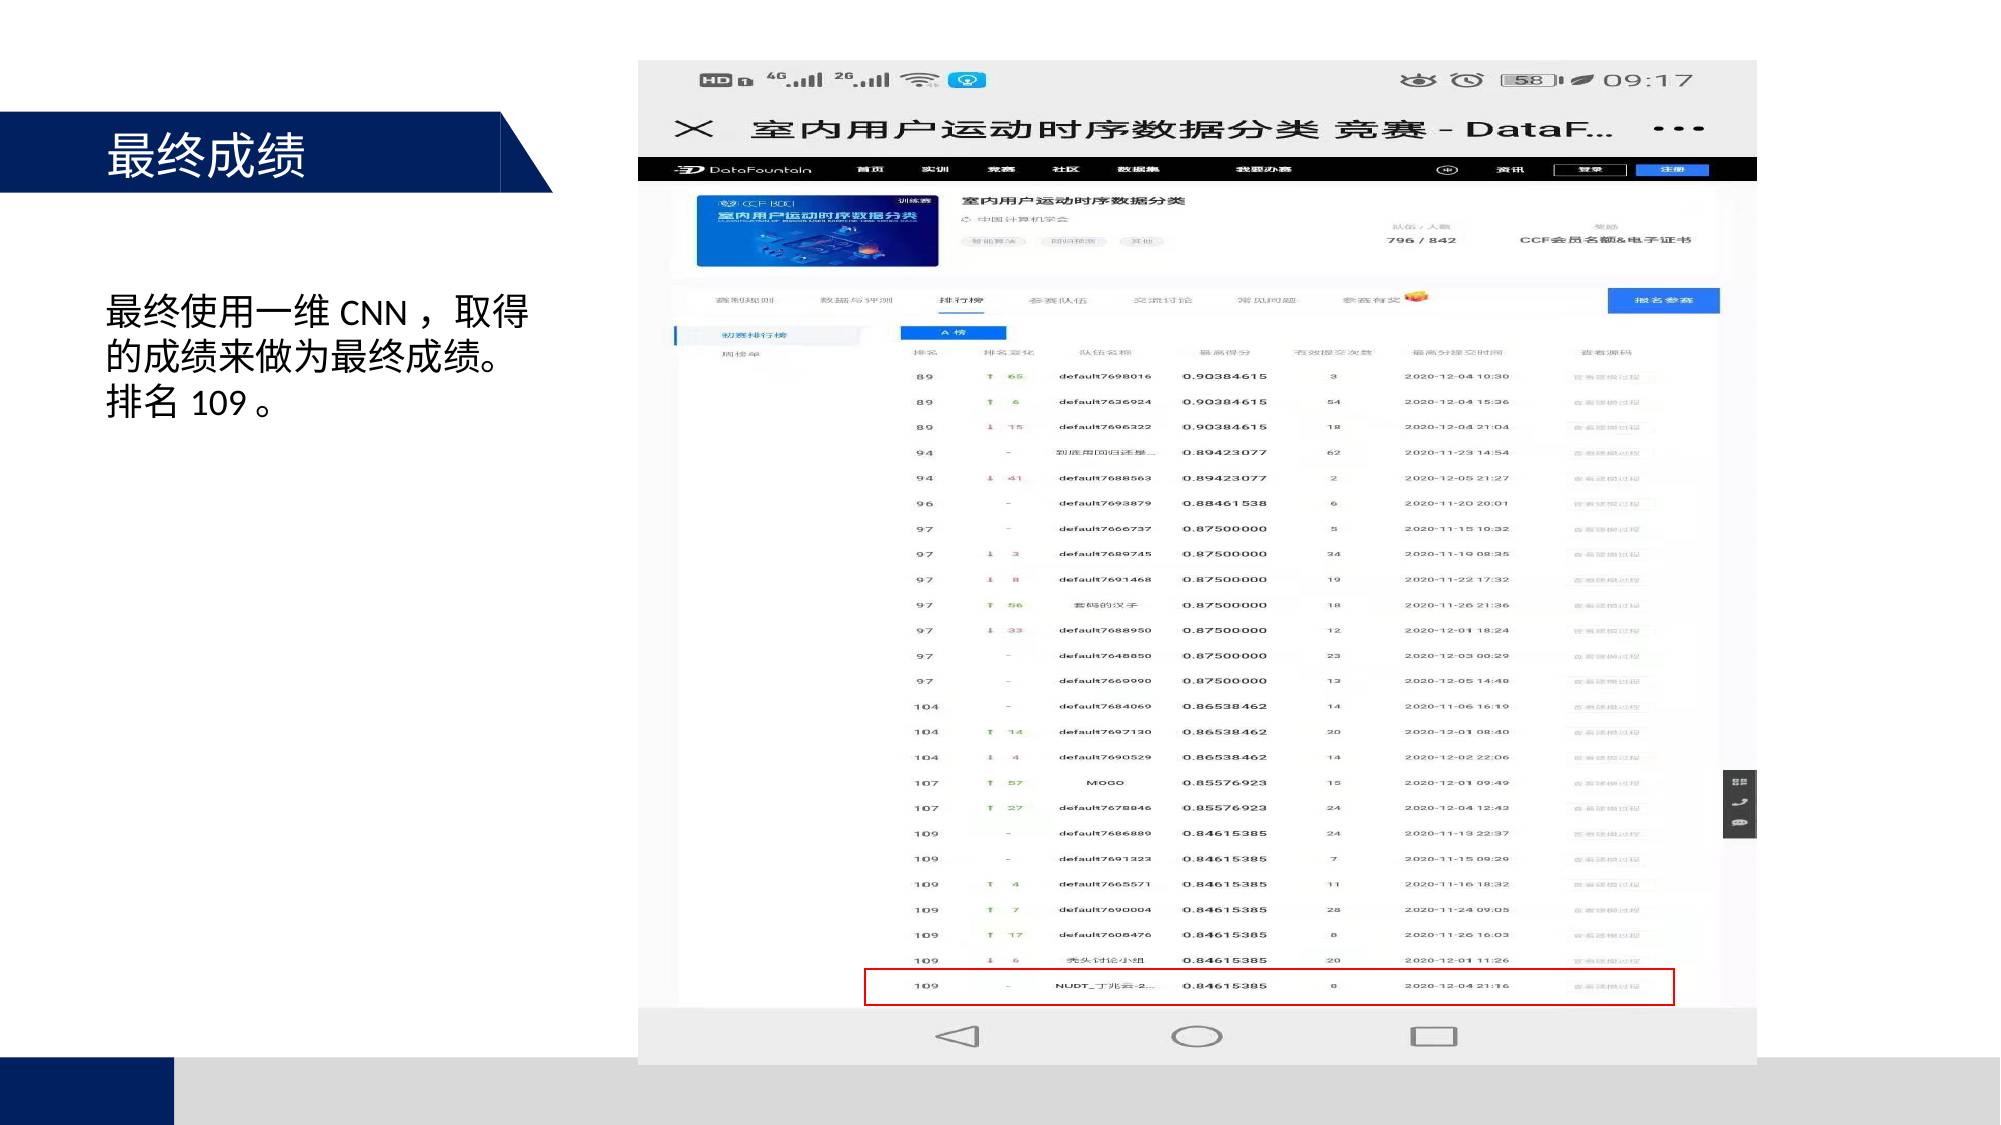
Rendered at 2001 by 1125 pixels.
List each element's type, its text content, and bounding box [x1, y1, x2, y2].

picture [638, 60, 1757, 1065]
text_box 最终使用一维CNN，取得的成绩来做为最终成绩。排名109。 [91, 280, 553, 431]
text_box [0, 111, 638, 193]
